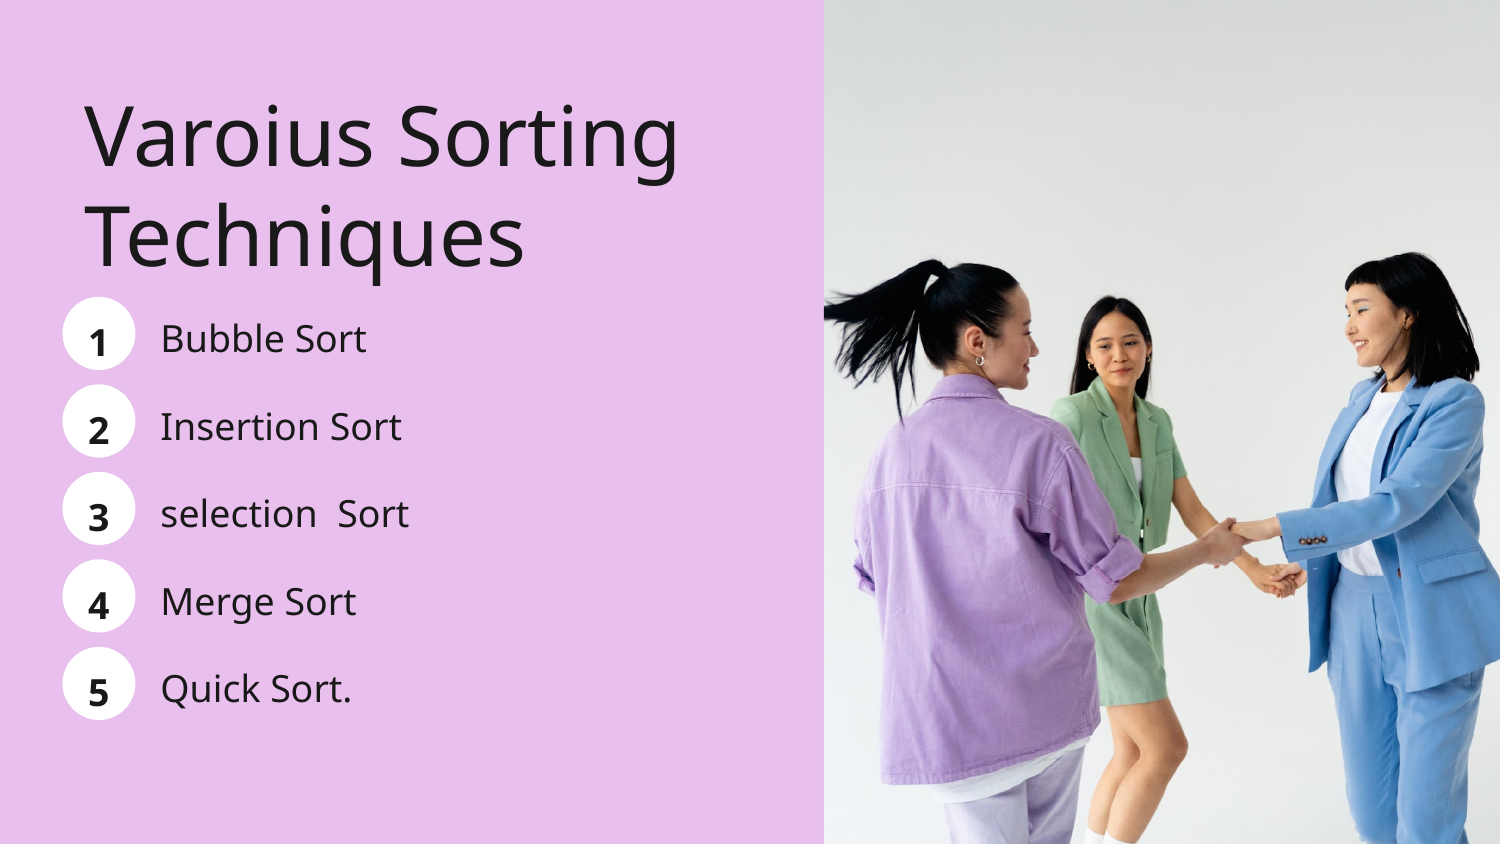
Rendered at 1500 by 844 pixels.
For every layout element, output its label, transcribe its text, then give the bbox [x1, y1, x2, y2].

picture [823, 0, 1500, 844]
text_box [62, 384, 728, 458]
text_box Varoius Sorting Techniques [84, 82, 750, 283]
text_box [62, 559, 728, 633]
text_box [62, 471, 728, 546]
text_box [62, 646, 728, 721]
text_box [62, 296, 728, 371]
